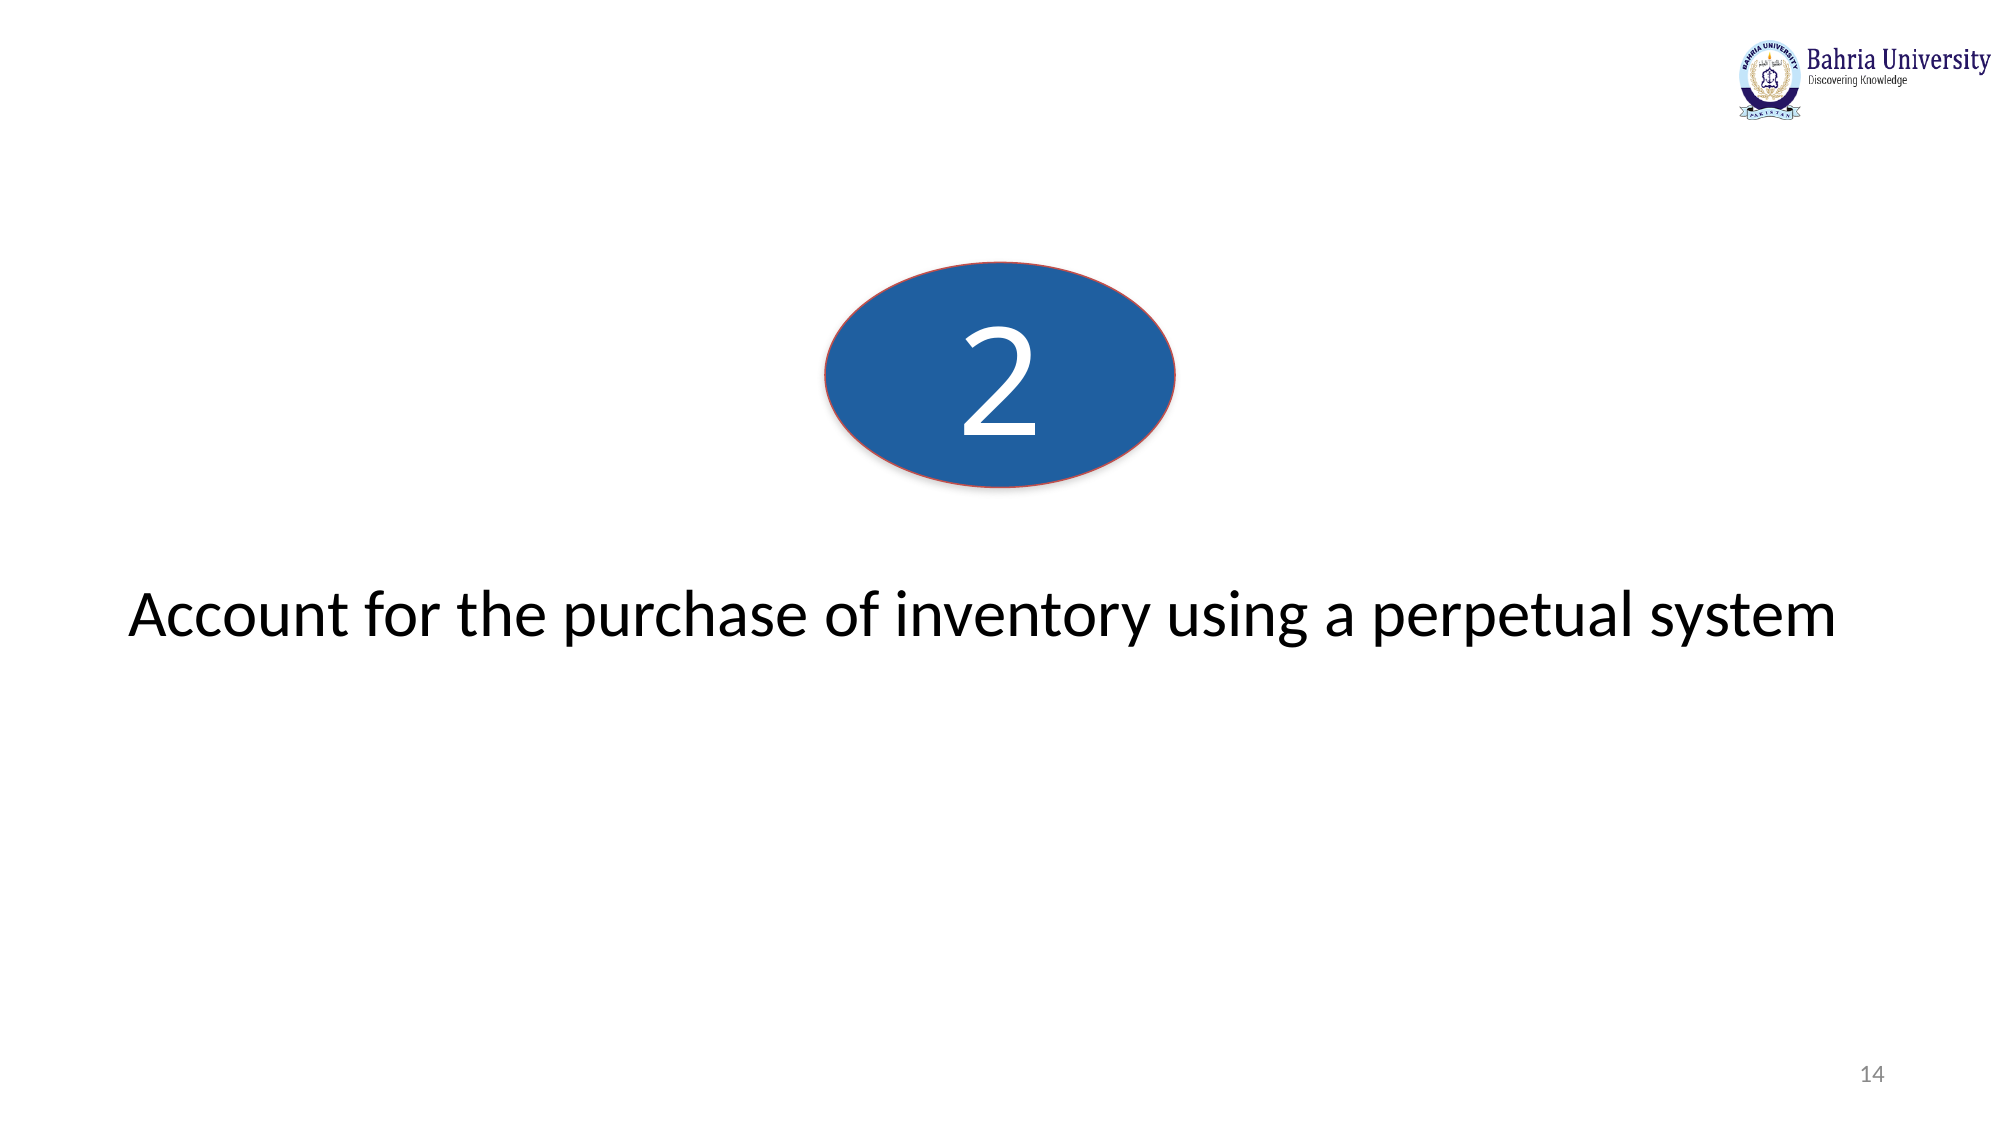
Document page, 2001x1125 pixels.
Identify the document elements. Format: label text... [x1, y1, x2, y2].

picture [1738, 39, 2000, 120]
list Account for the purchase of inventory using a perpetual system [83, 562, 1884, 708]
slide_number 14 [1433, 1042, 1900, 1103]
text_box 2 [825, 262, 1176, 488]
